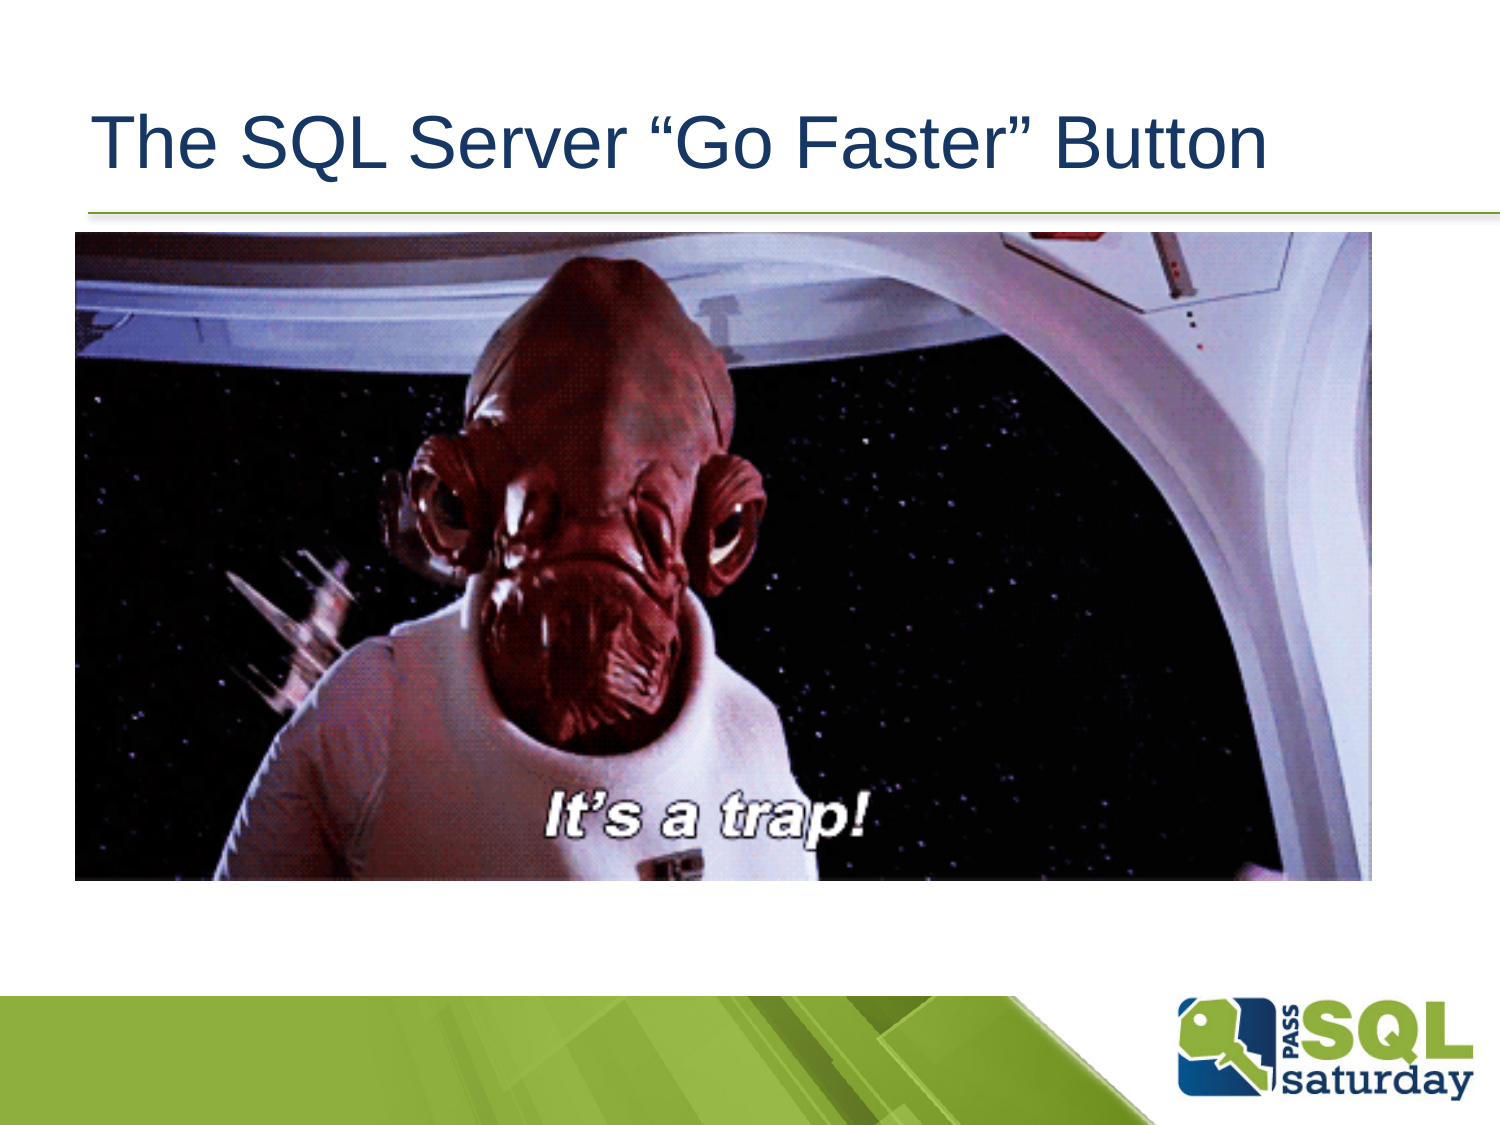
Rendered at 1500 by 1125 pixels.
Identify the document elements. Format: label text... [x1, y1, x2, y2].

picture [0, 969, 1483, 1125]
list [74, 232, 1372, 881]
title The SQL Server “Go Faster” Button [75, 45, 1425, 233]
